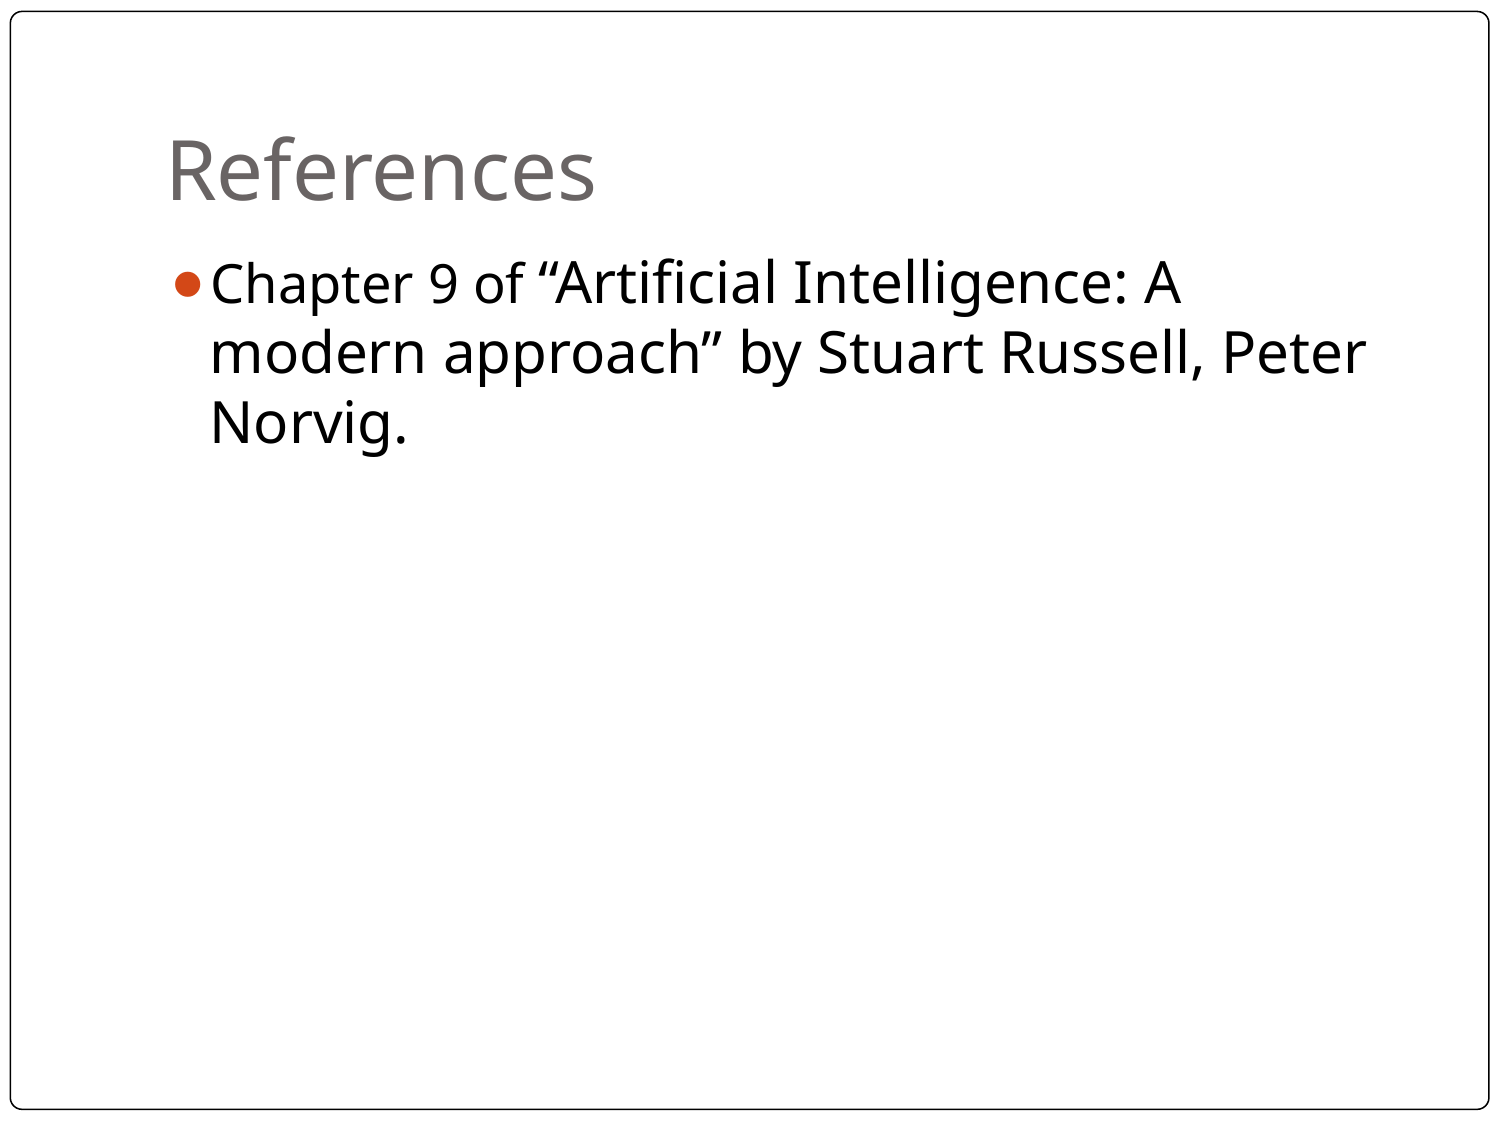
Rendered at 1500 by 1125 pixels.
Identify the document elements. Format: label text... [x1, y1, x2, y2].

list Chapter 9 of “Artificial Intelligence: A modern approach” by Stuart Russell, Peter Norvig. [150, 237, 1425, 988]
title References [150, 45, 1425, 233]
